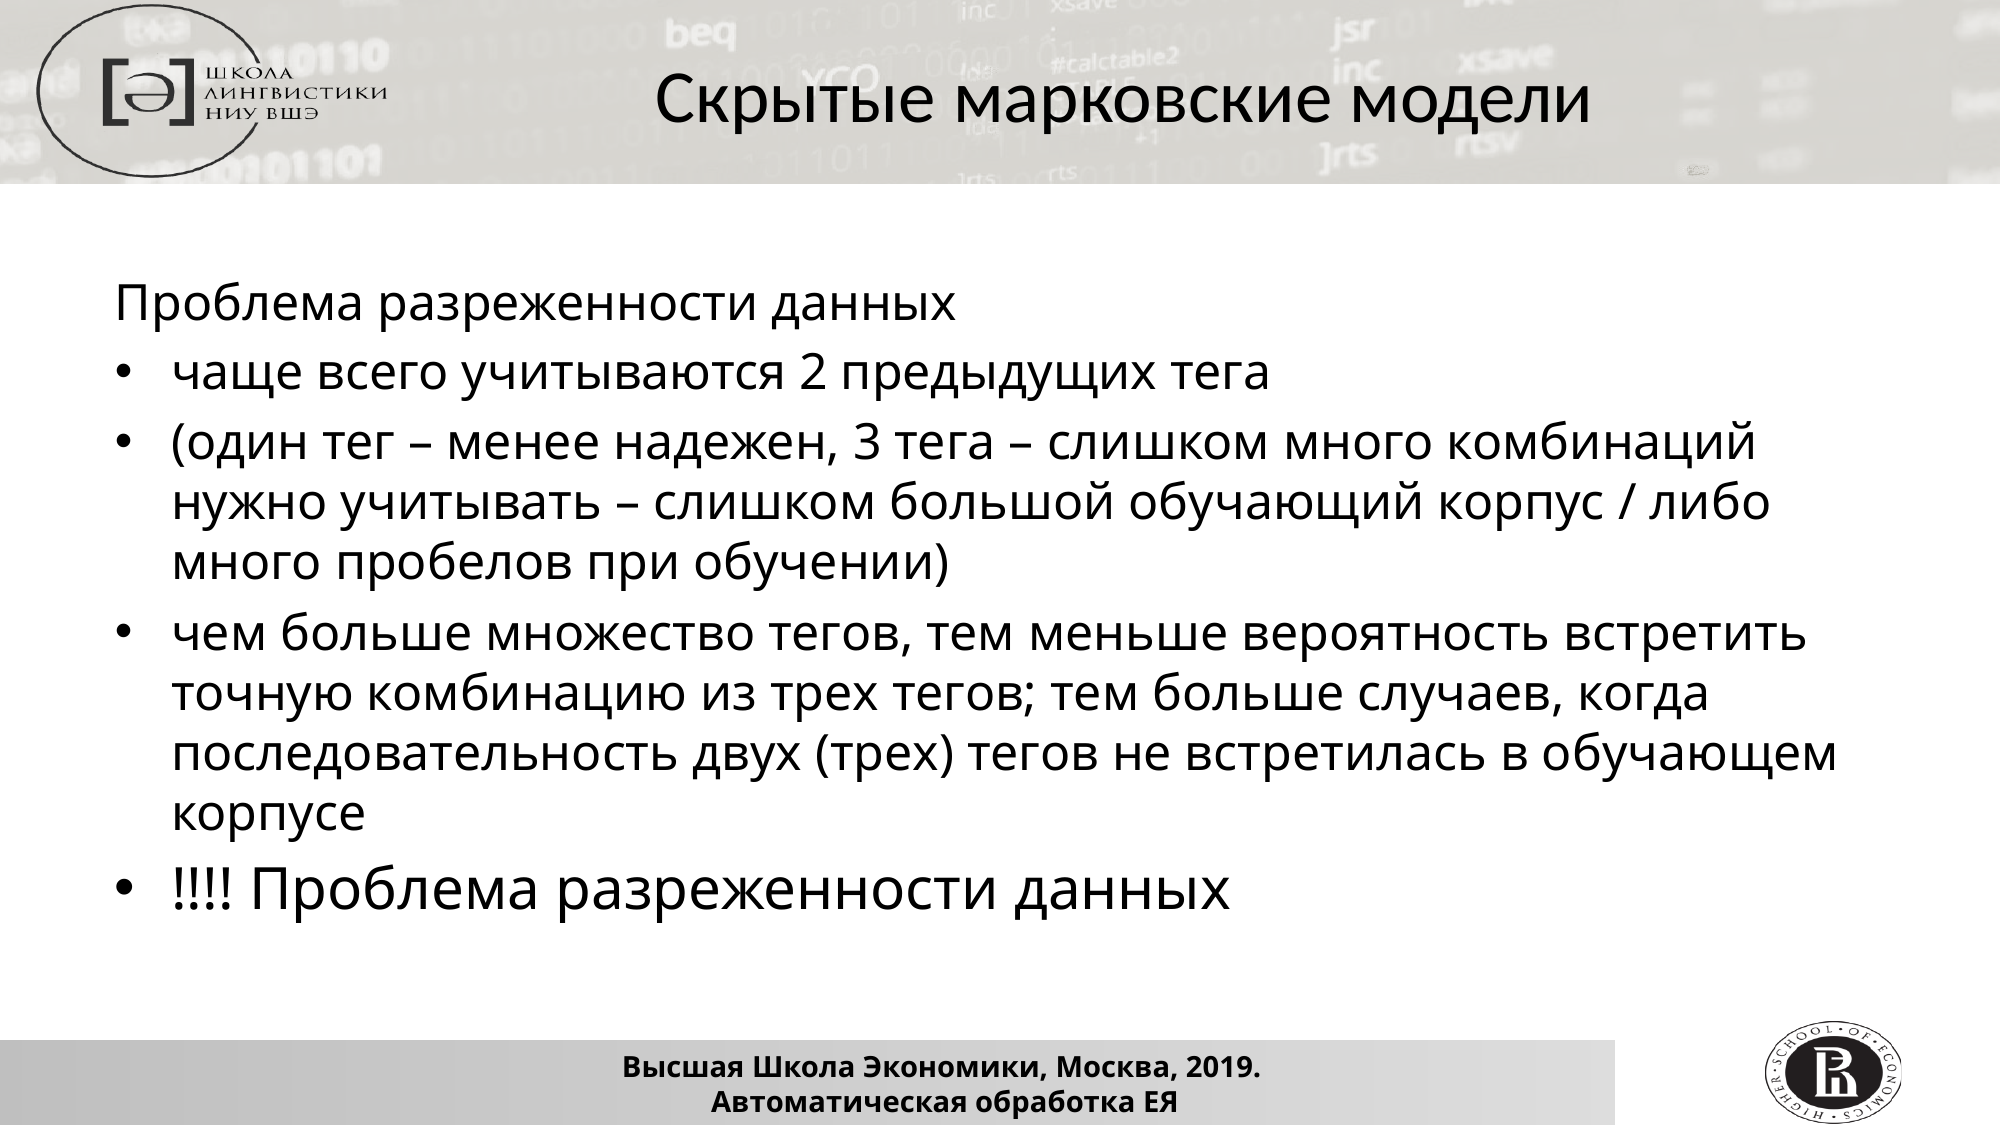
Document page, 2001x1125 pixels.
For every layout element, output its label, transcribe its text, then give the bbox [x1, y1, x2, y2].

picture [1765, 1021, 1902, 1125]
picture [31, 0, 387, 181]
text_box Скрытые марковские модели [450, 0, 1801, 205]
list Проблема разреженности данных чаще всего учитываются 2 предыдущих тега (один тег – менее надежен, 3 тега – слишком много комбинаций нужно учитывать – слишком большой обучающий корпус / либо много пробелов при обучении) чем больше множество тегов, тем меньше вероятность встретить точную комбинацию из трех тегов; тем больше случаев, когда последовательность двух (трех) тегов не встретилась в обучающем корпусе !!!! Проблема разреженности данных [99, 262, 1900, 1005]
